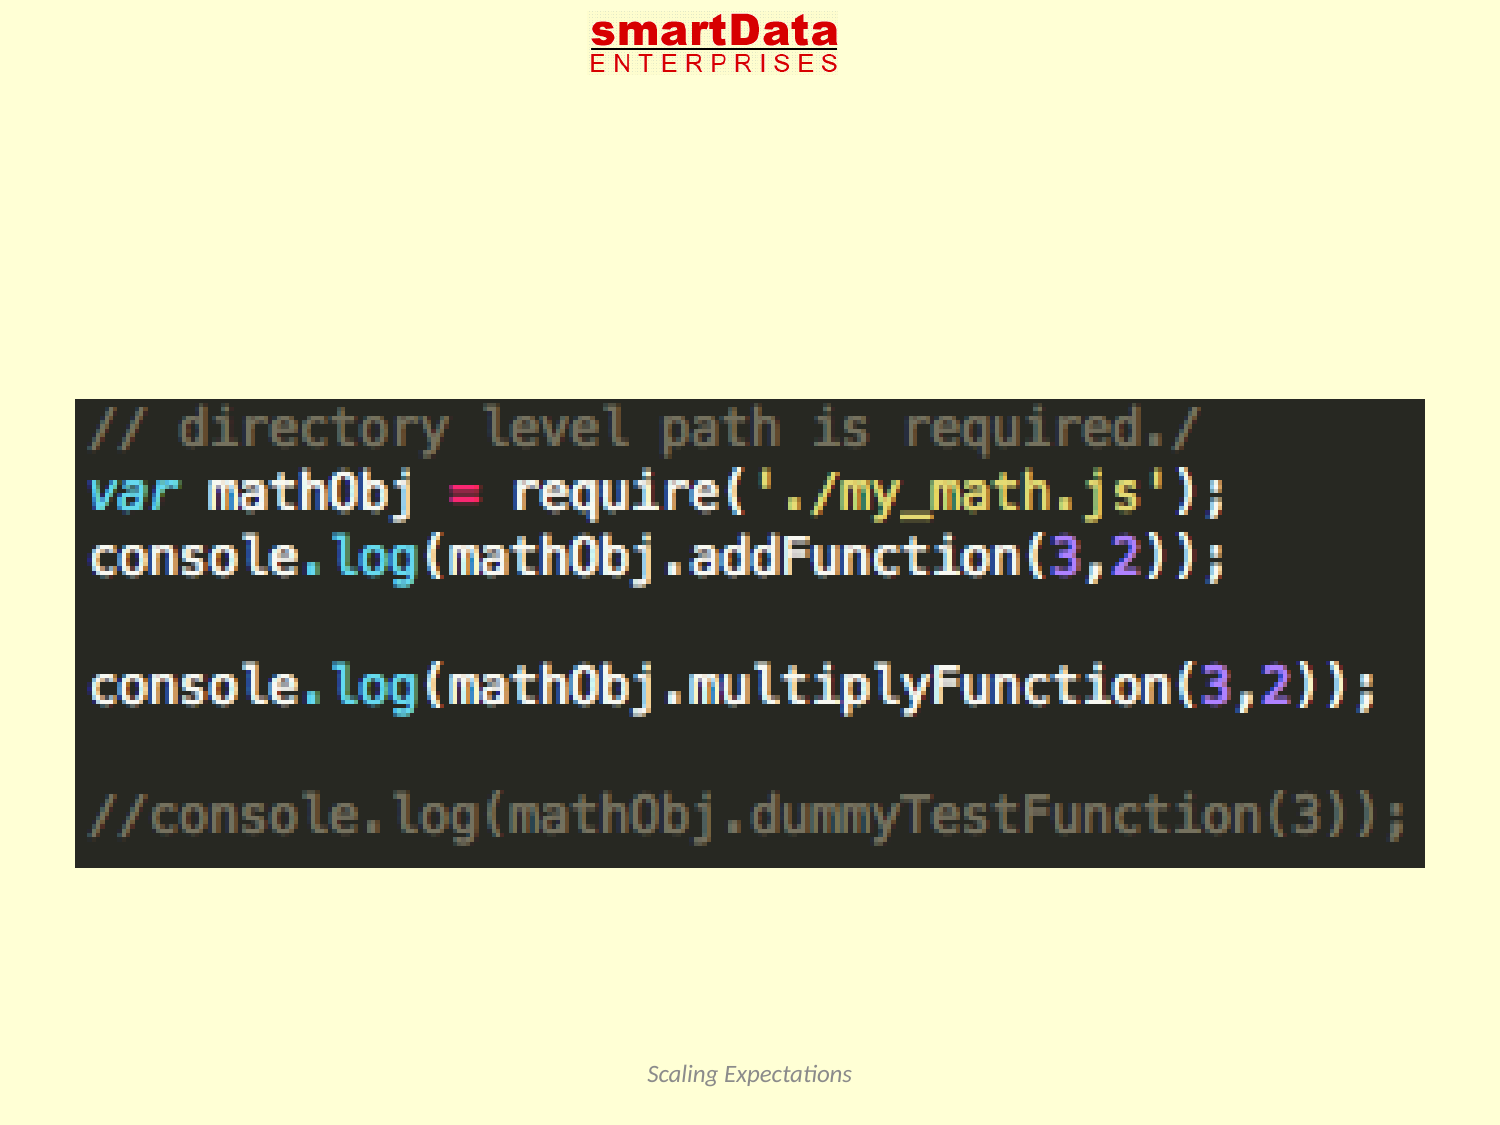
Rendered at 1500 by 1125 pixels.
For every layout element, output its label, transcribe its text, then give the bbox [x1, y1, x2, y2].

picture [586, 11, 838, 76]
footer Scaling Expectations [512, 1042, 988, 1103]
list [74, 262, 1426, 1006]
